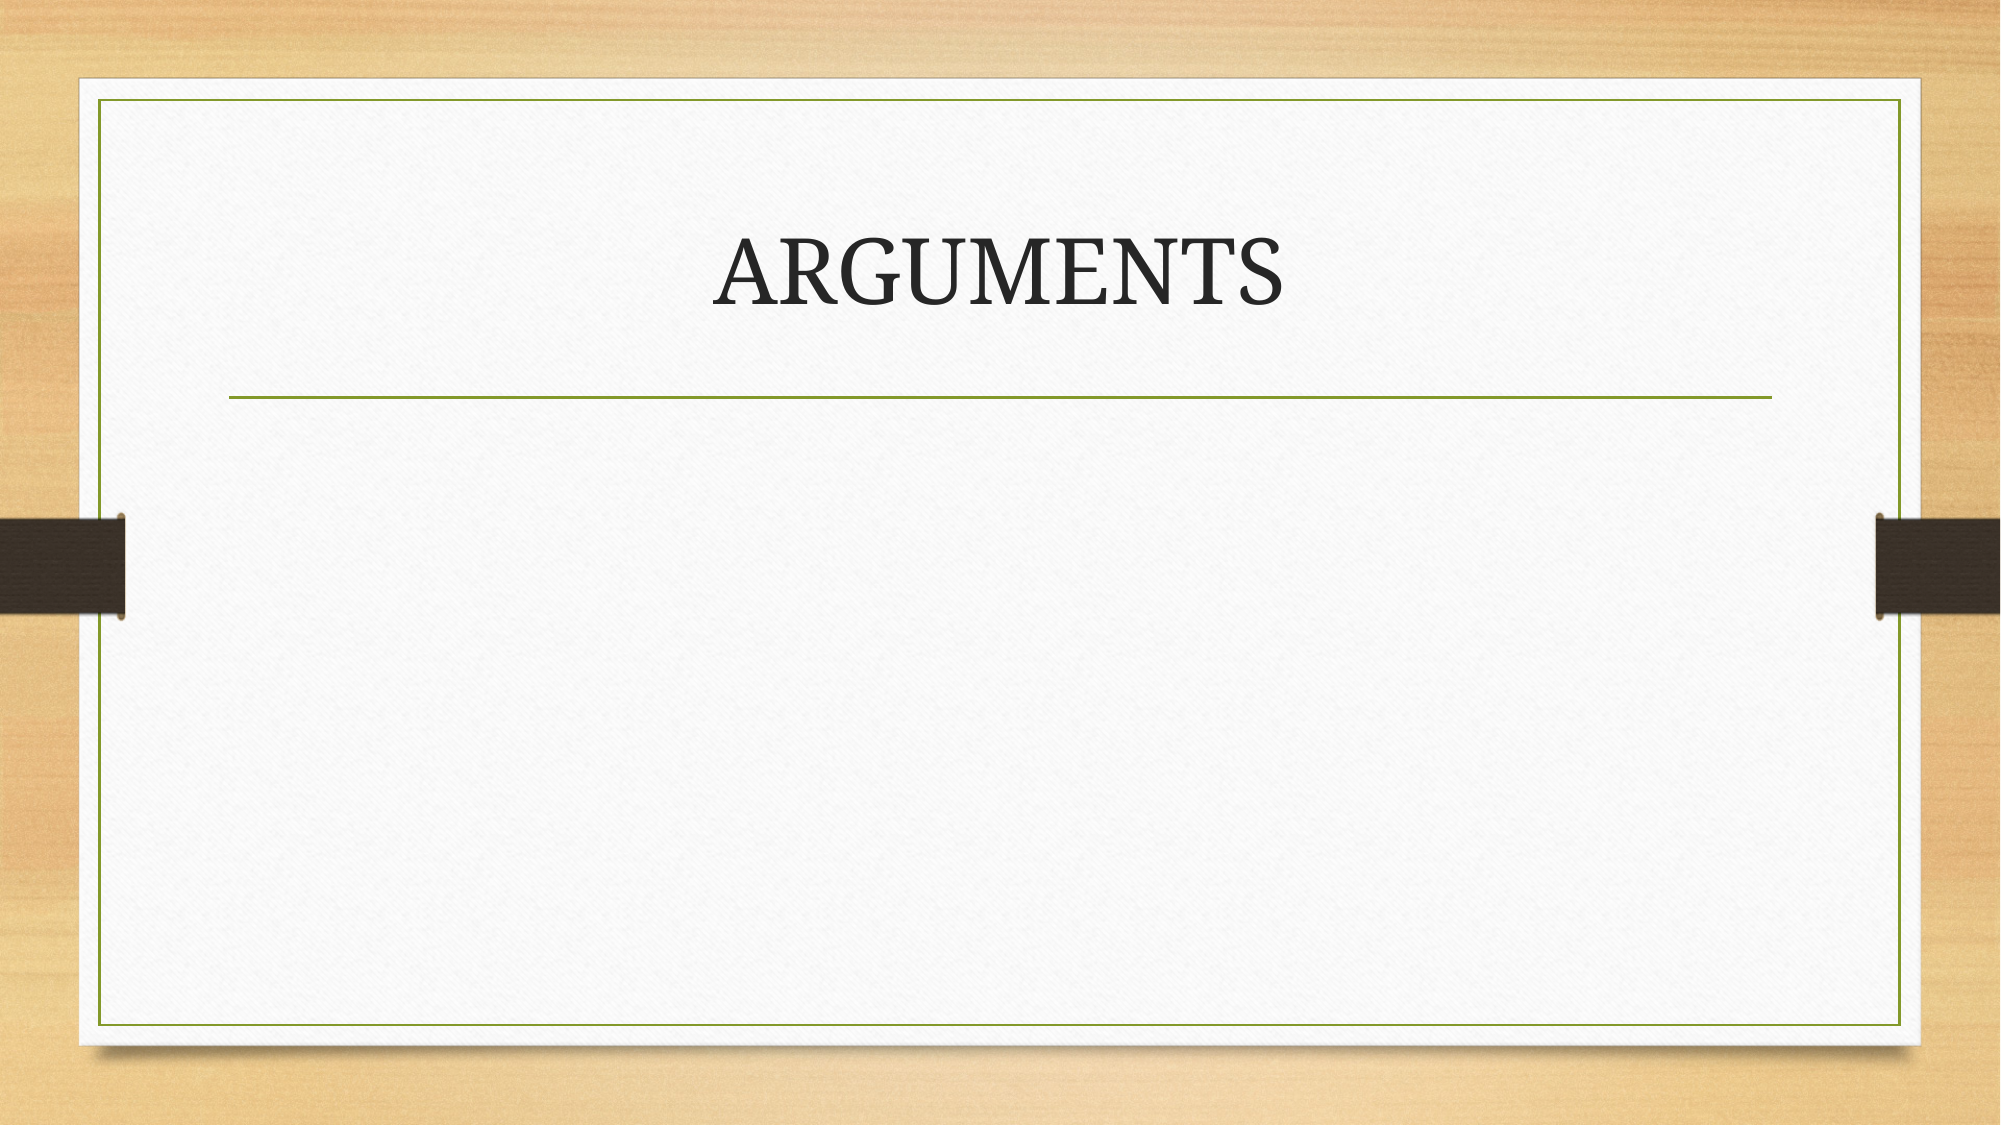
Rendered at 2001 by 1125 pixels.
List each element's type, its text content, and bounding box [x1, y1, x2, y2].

title ARGUMENTS [212, 161, 1788, 375]
picture [0, 0, 2001, 1125]
